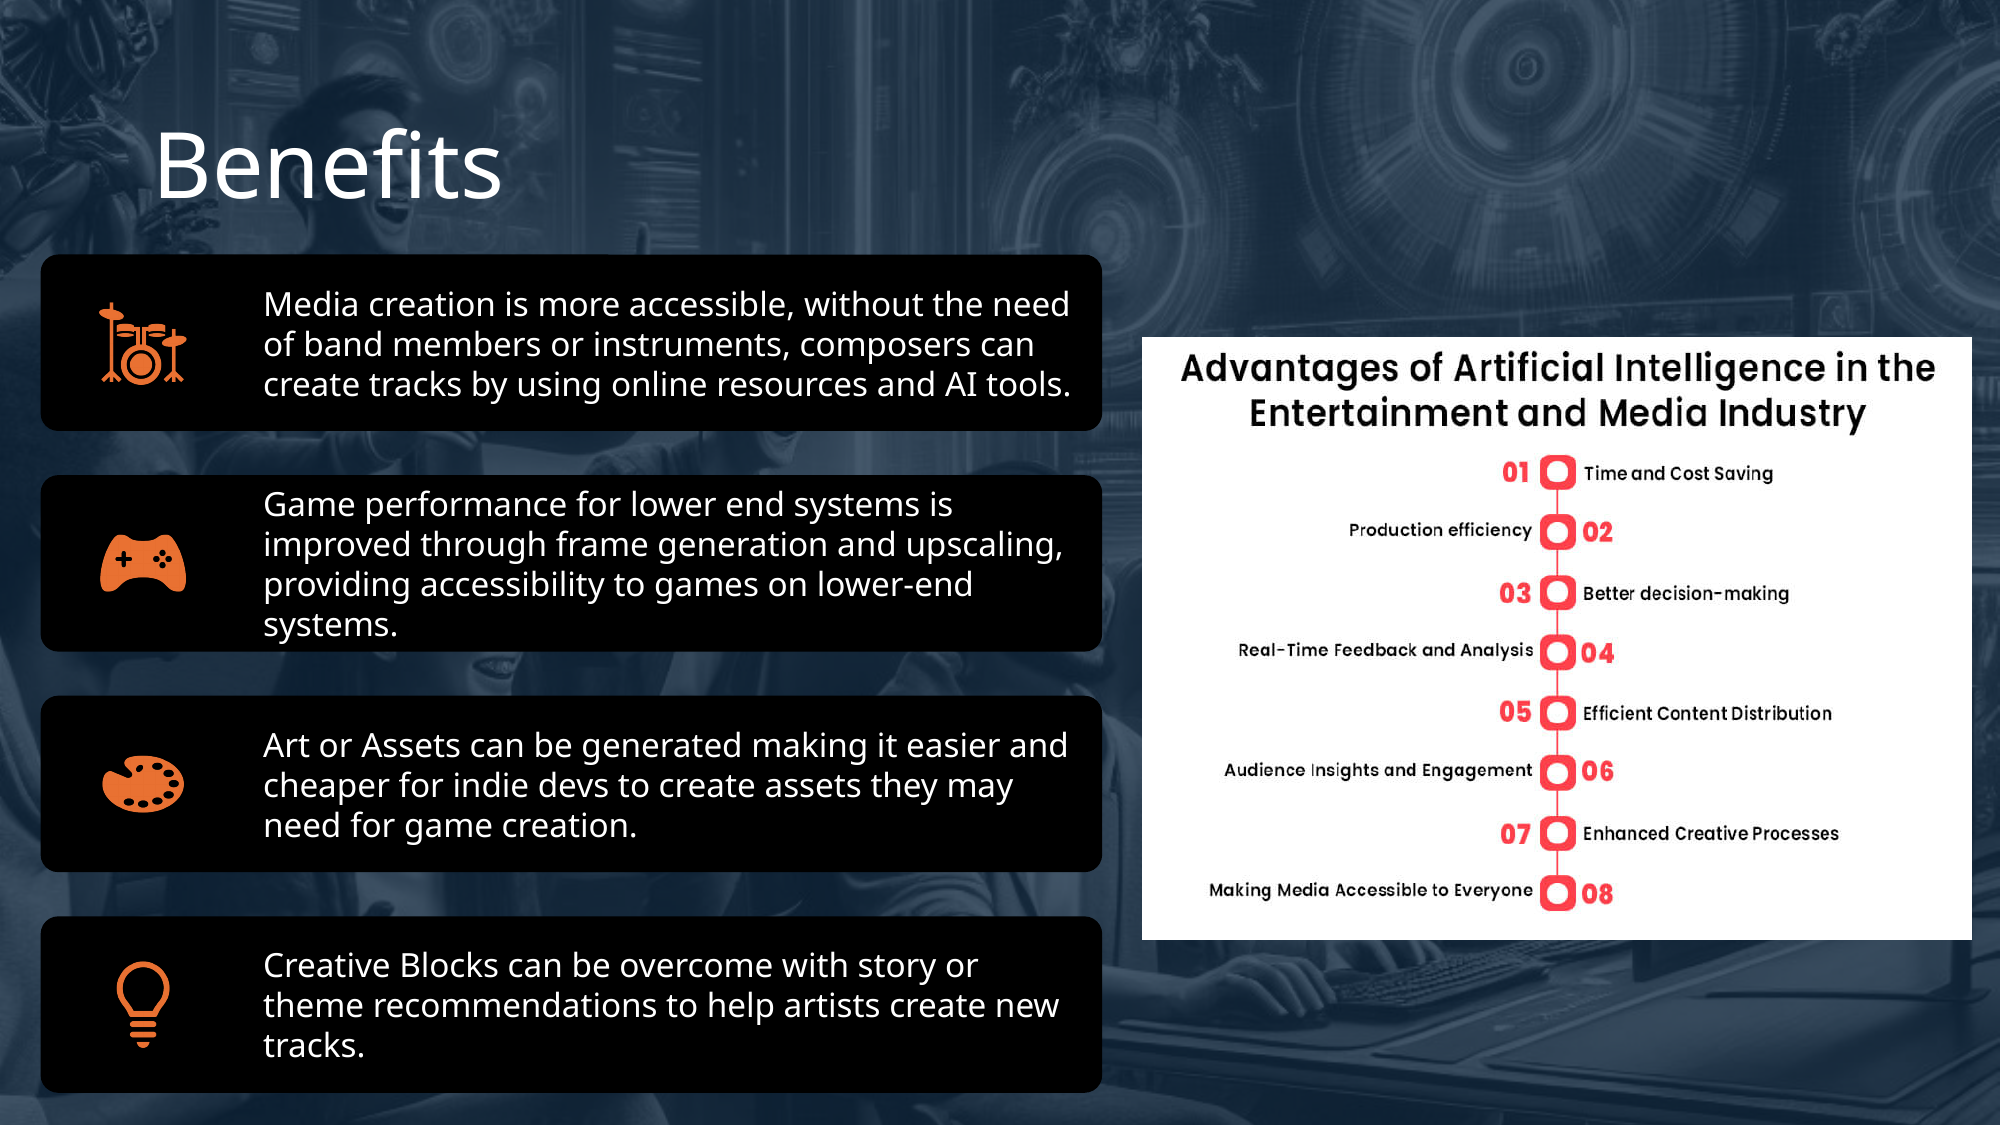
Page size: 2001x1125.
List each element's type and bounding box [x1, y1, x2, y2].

list [40, 253, 1103, 1094]
picture [0, 0, 2000, 1125]
